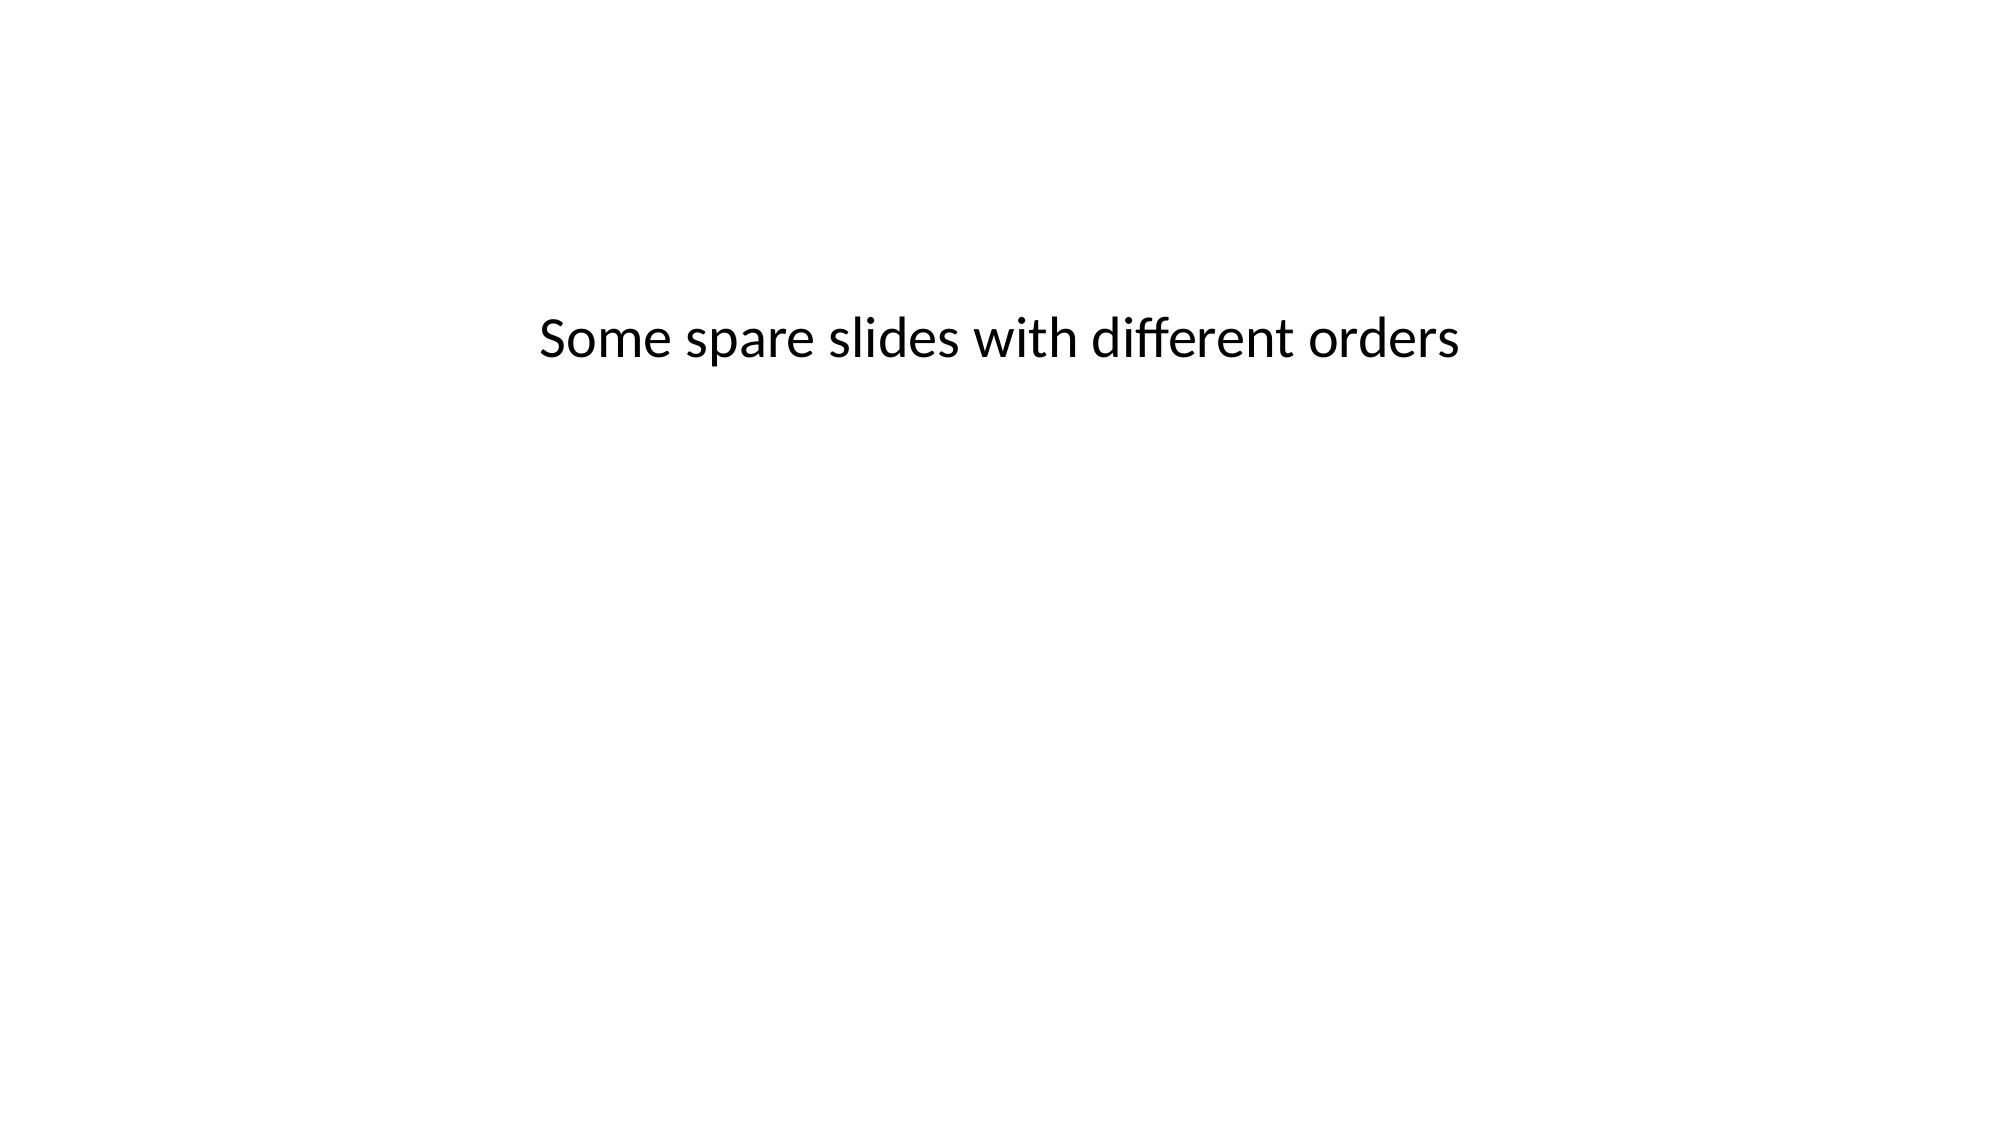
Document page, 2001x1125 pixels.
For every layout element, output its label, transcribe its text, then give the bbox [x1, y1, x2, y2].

list Some spare slides with different orders [137, 299, 1863, 1014]
